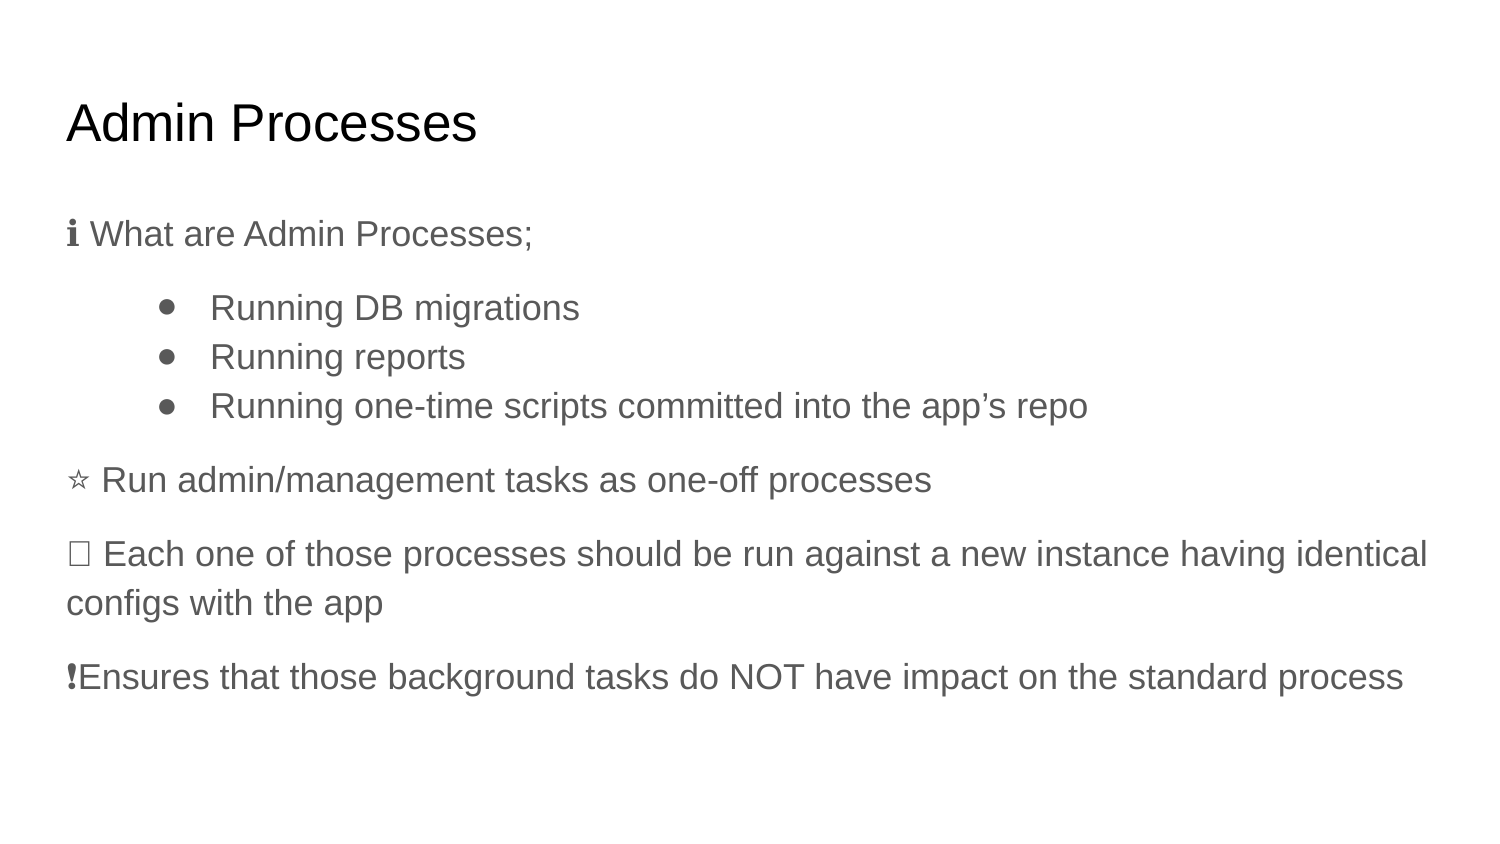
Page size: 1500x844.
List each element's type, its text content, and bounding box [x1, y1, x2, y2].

title Admin Processes [51, 72, 1449, 167]
list ℹ️ What are Admin Processes; Running DB migrations Running reports Running one-time scripts committed into the app’s repo ⭐️ Run admin/management tasks as one-off processes ✅ Each one of those processes should be run against a new instance having identical configs with the app ❗️Ensures that those background tasks do NOT have impact on the standard process [51, 189, 1449, 750]
